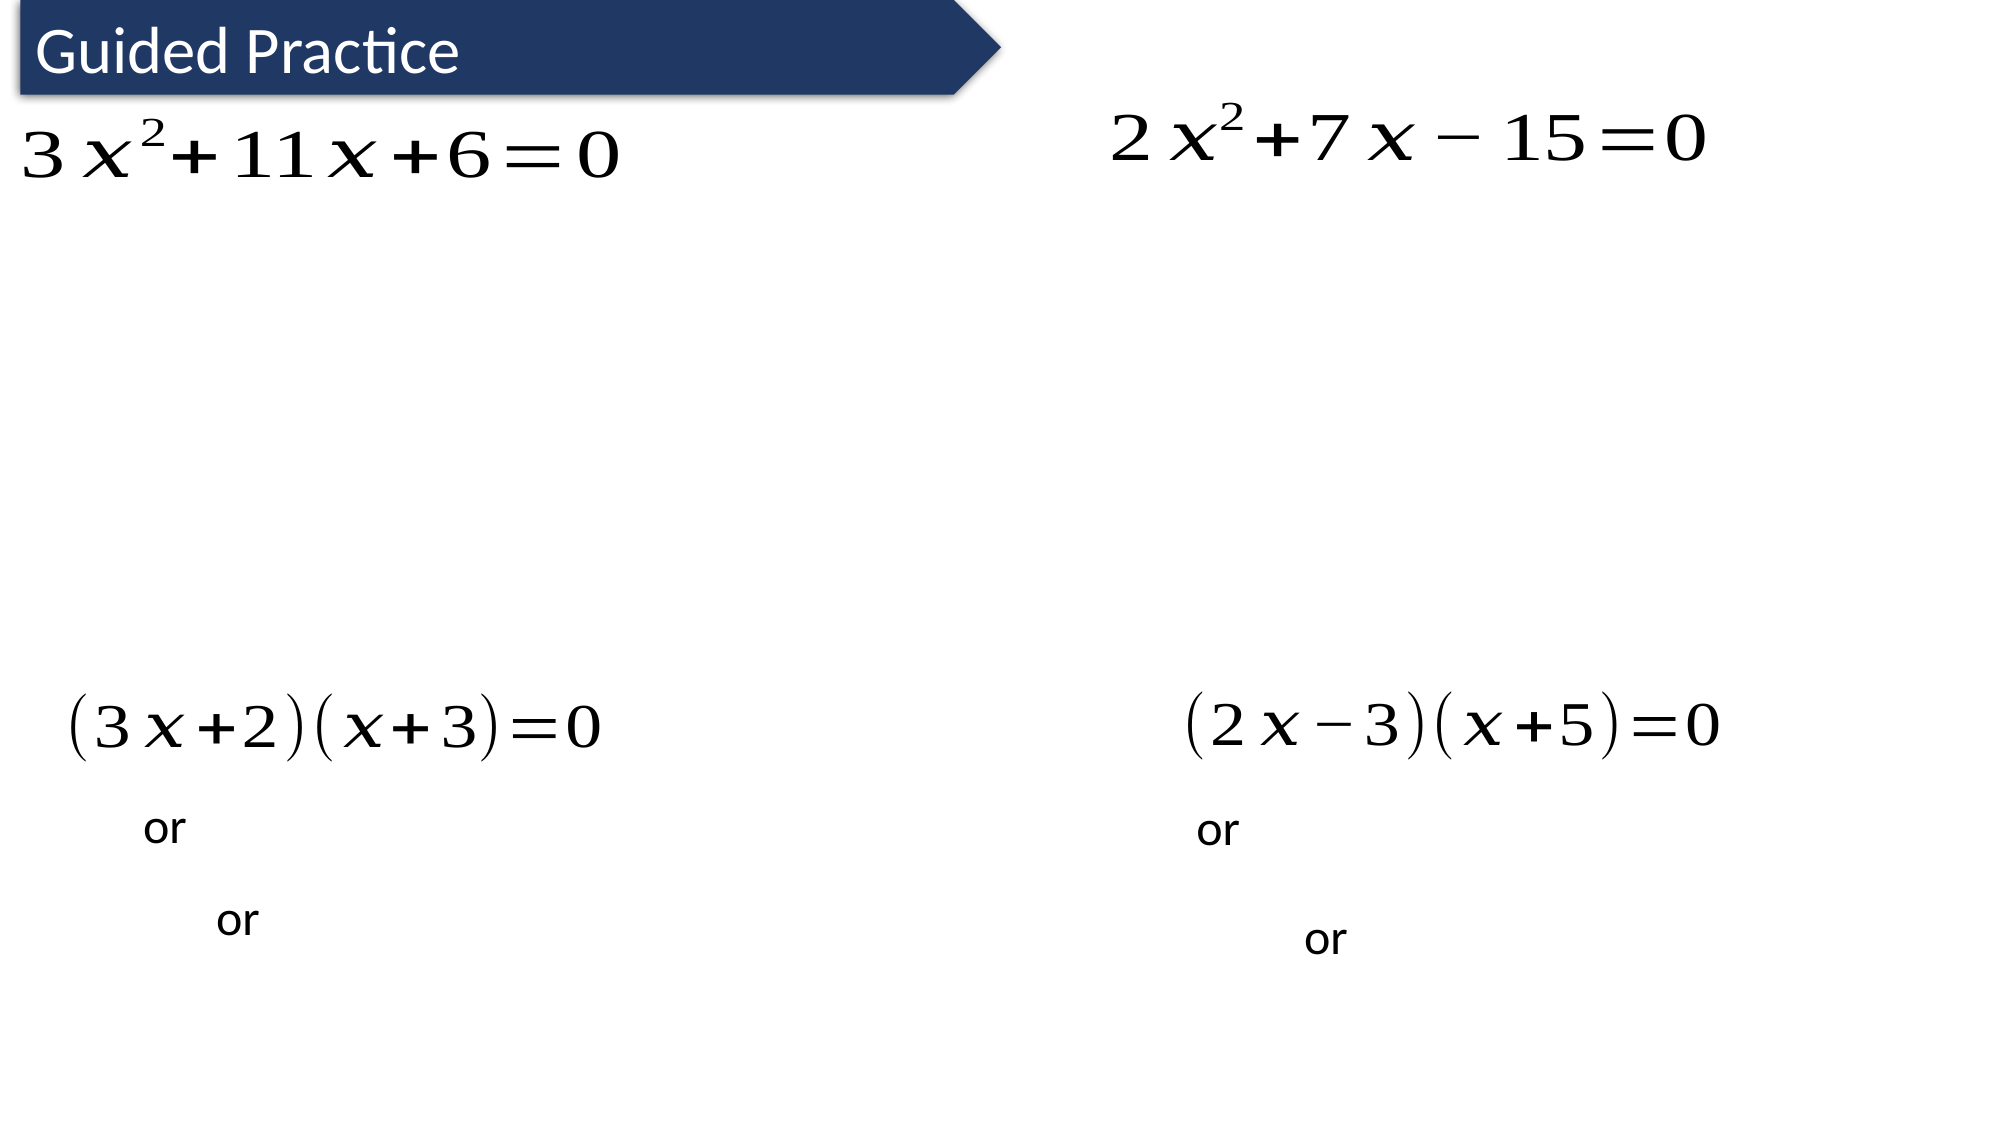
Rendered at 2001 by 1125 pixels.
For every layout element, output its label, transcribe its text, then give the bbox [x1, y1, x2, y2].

text_box Guided Practice [20, 0, 1002, 95]
